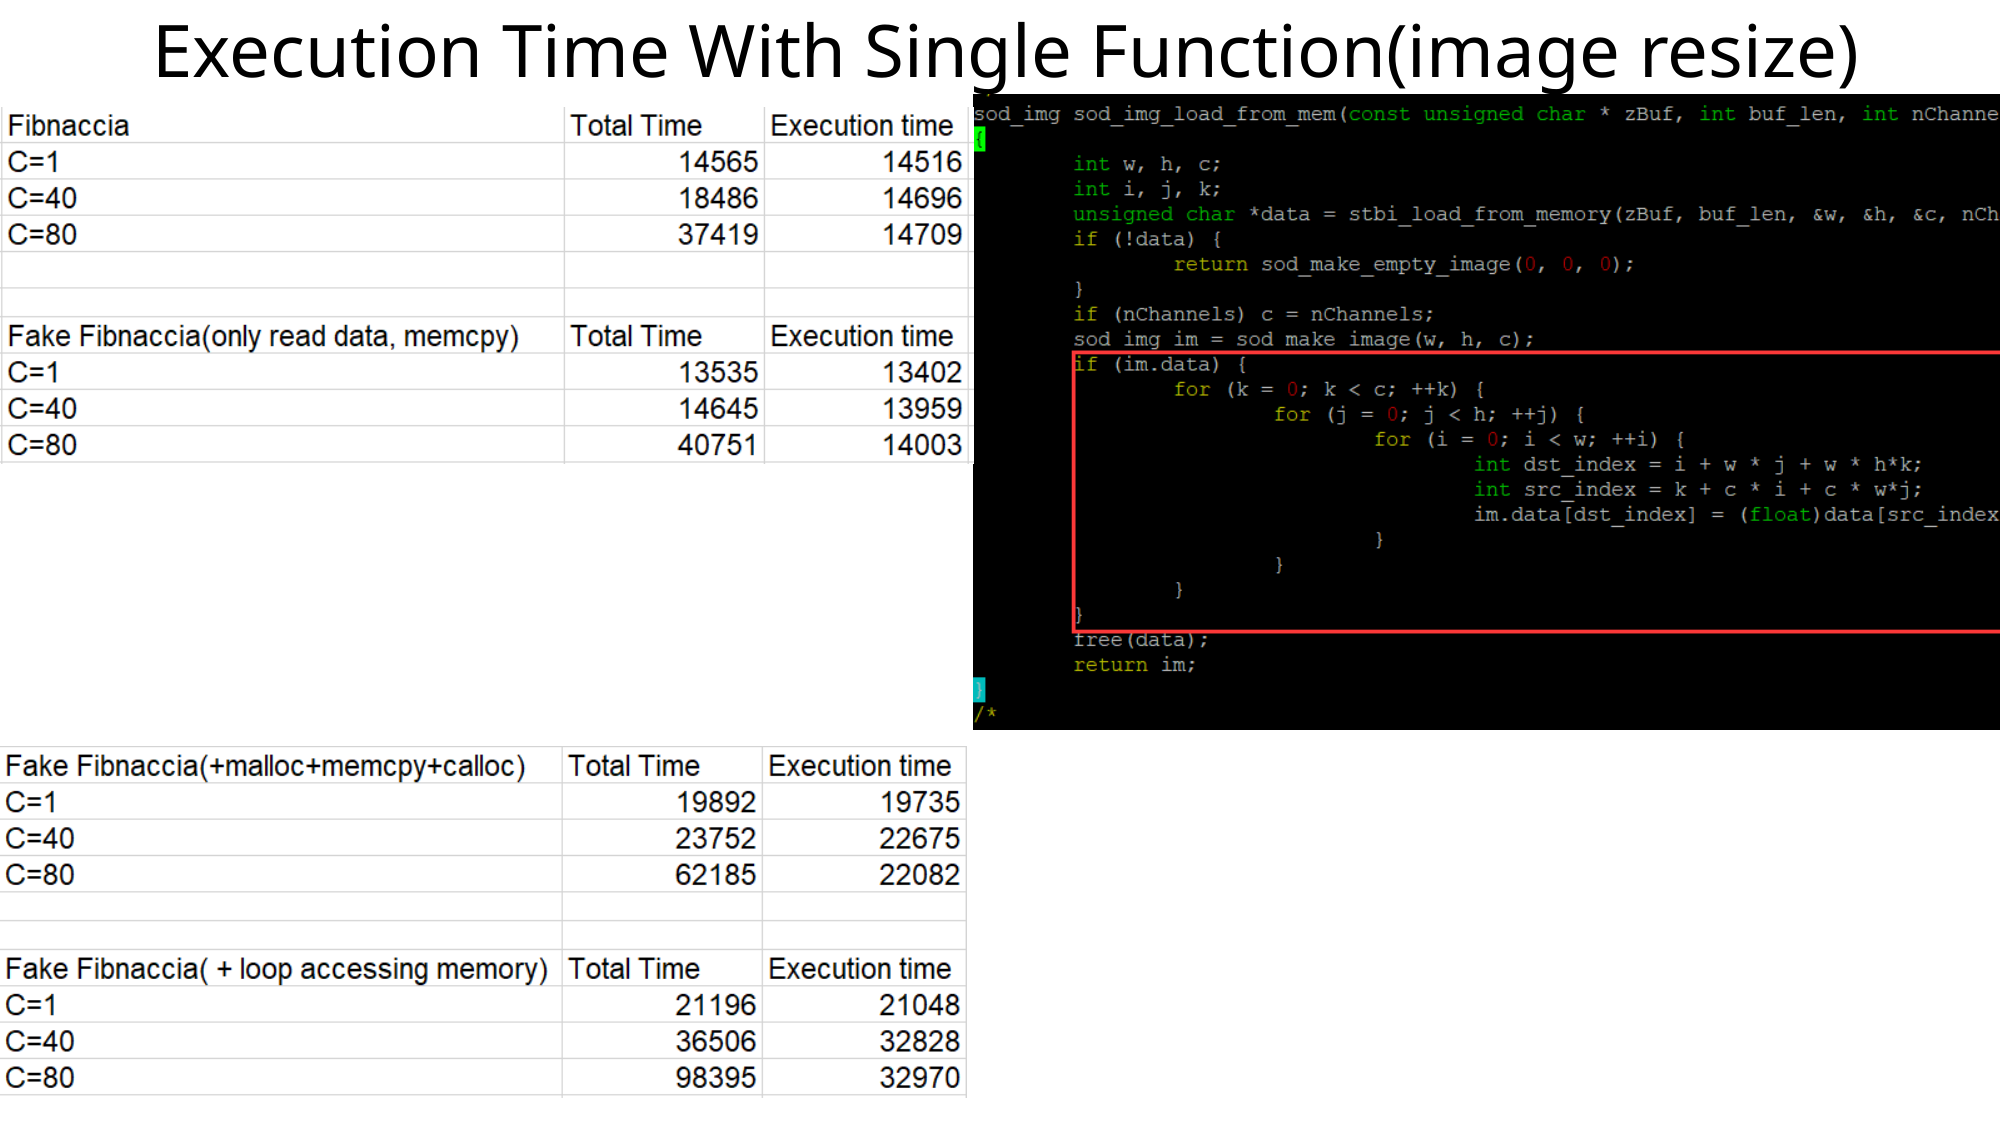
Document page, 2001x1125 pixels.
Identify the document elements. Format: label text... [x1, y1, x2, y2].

picture [0, 746, 967, 1098]
title Execution Time With Single Function(image resize) [137, 0, 1929, 107]
picture [0, 94, 2000, 730]
